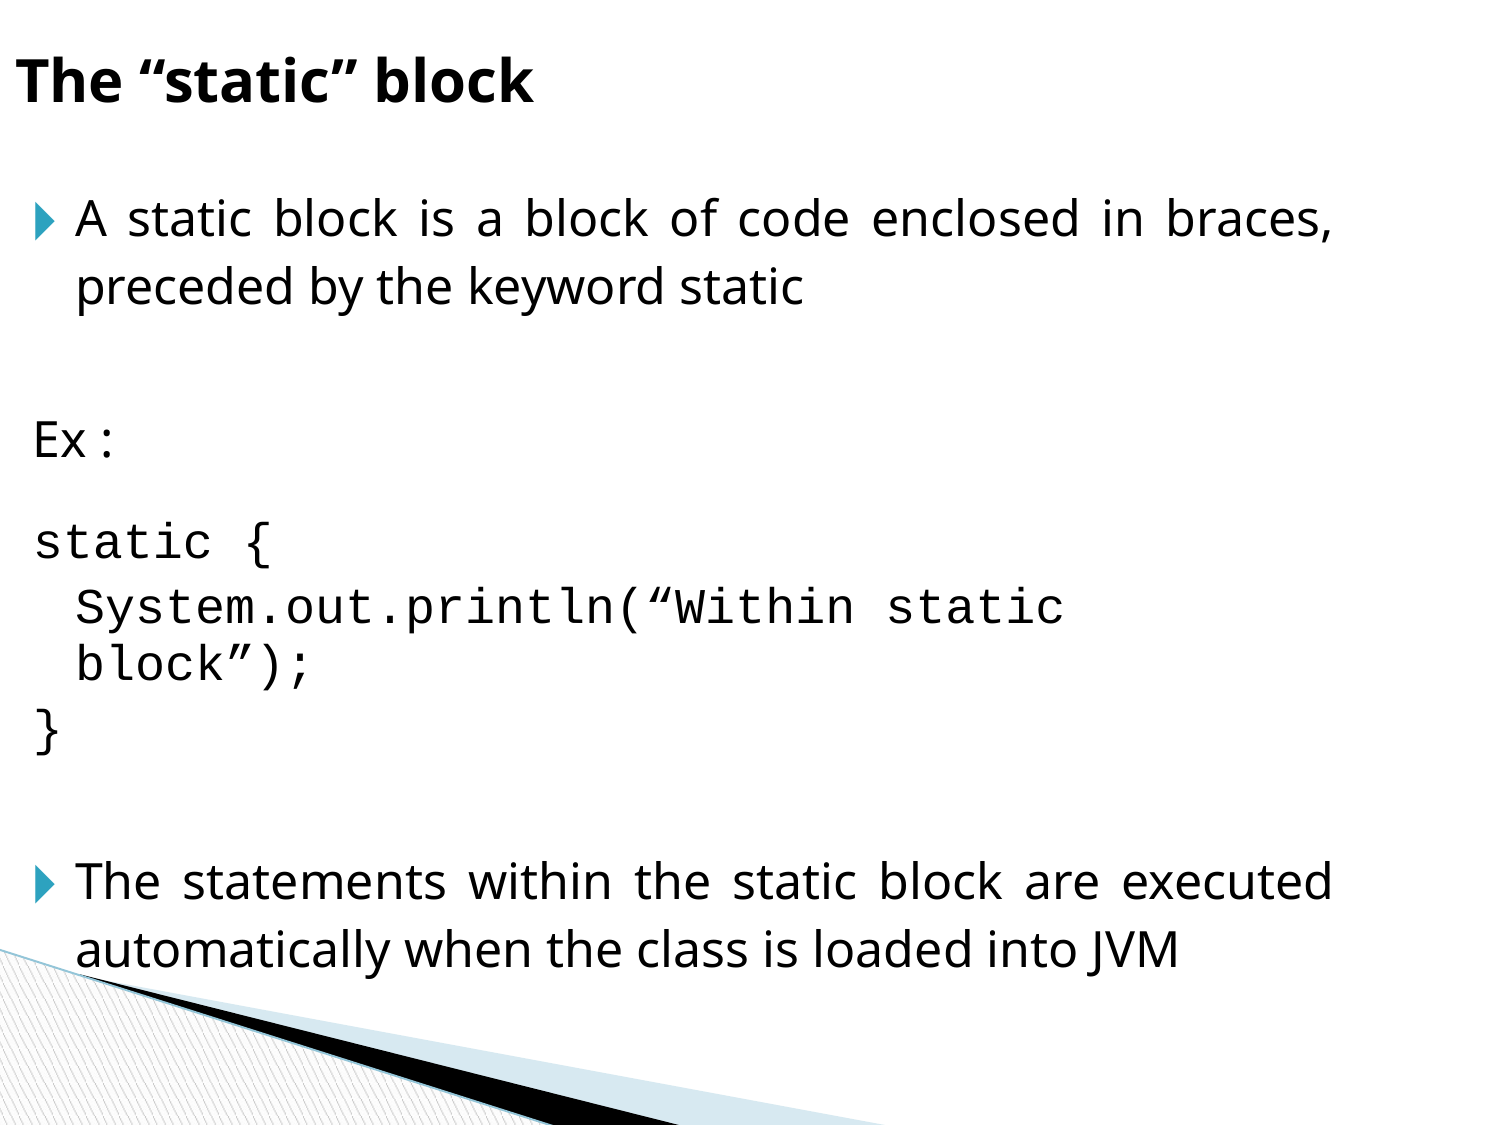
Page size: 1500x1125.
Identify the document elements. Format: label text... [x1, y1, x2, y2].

title The “static” block [0, 30, 1400, 128]
list A static block is a block of code enclosed in braces, preceded by the keyword static Ex : static { System.out.println(“Within static block”); } The statements within the static block are executed automatically when the class is loaded into JVM [0, 174, 1350, 1000]
